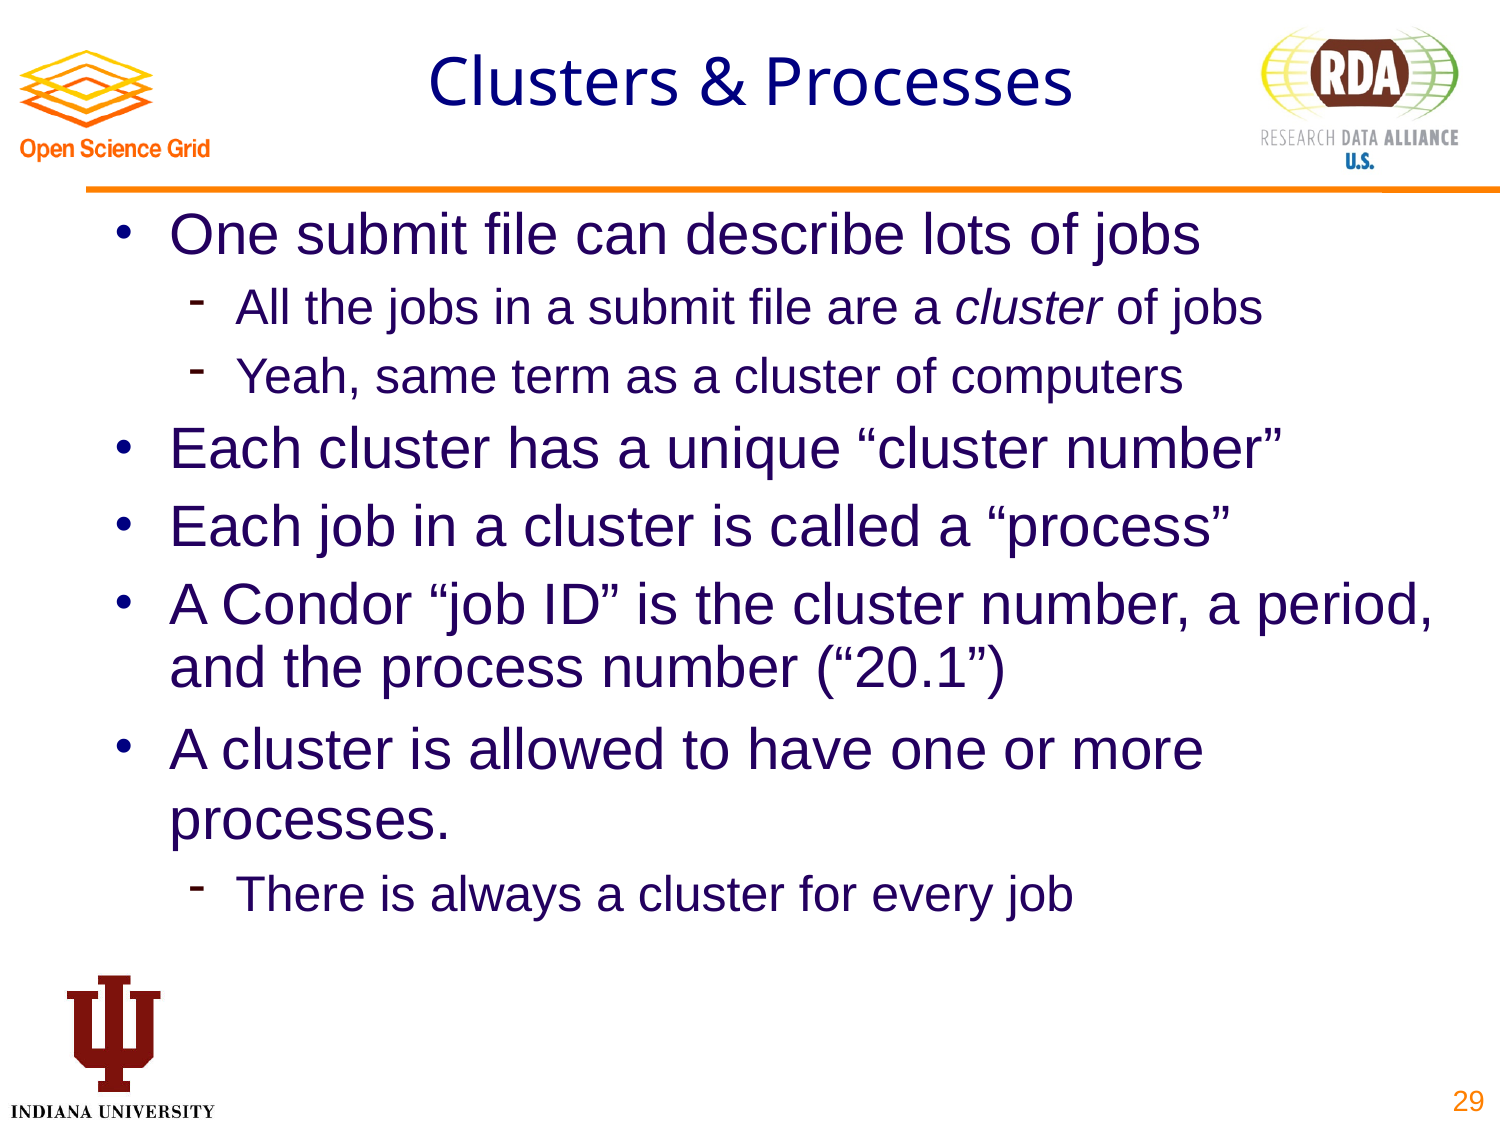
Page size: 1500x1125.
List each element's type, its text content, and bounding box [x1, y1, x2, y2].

slide_number 29 [1430, 1049, 1500, 1125]
picture [0, 968, 286, 1125]
title Clusters & Processes [113, 3, 1389, 154]
picture [1251, 18, 1469, 179]
list One submit file can describe lots of jobs All the jobs in a submit file are a cluster of jobs Yeah, same term as a cluster of computers Each cluster has a unique “cluster number” Each job in a cluster is called a “process” A Condor “job ID” is the cluster number, a period, and the process number (“20.1”) A cluster is allowed to have one or more processes. There is always a cluster for every job [98, 196, 1459, 866]
picture [0, 27, 229, 179]
